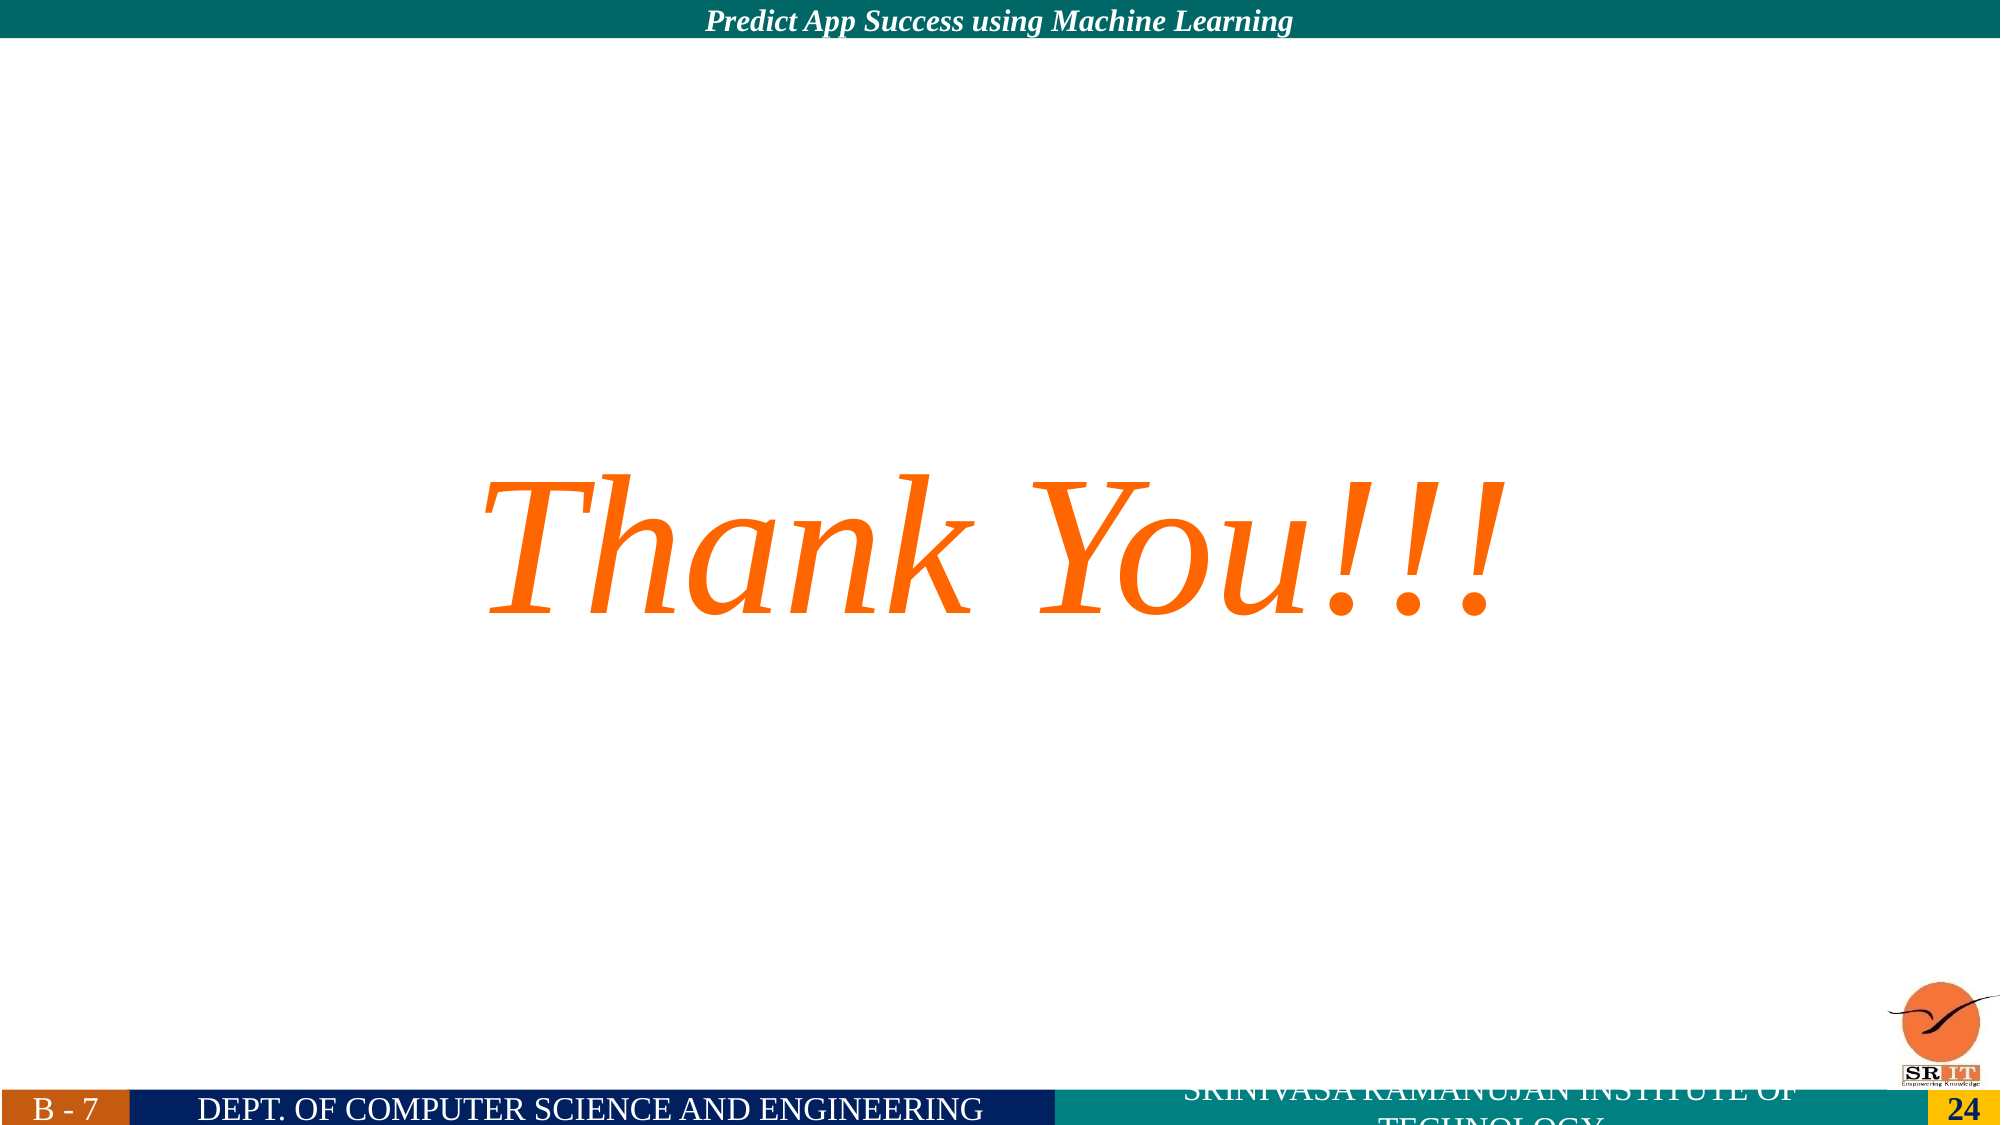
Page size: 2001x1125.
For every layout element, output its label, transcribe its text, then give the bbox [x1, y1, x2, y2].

text_box Thank You!!! [457, 389, 1530, 662]
picture [1887, 977, 2000, 1090]
